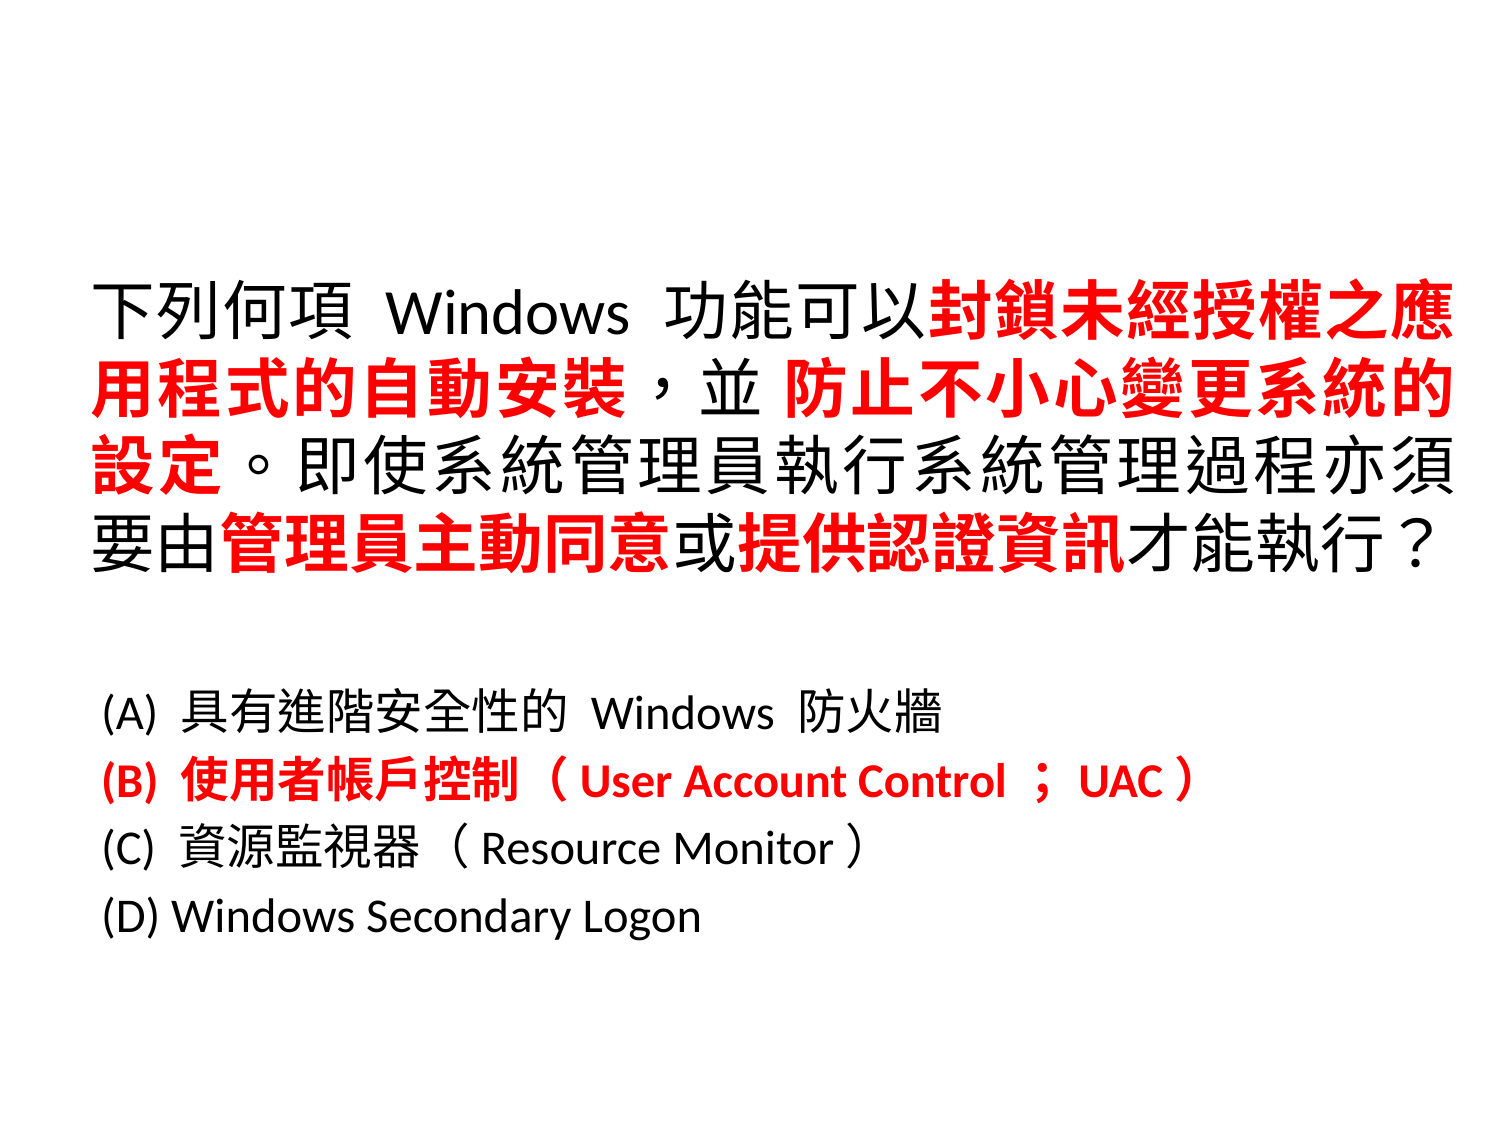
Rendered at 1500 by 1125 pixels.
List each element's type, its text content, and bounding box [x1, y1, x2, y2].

list 下列何項 Windows 功能可以封鎖未經授權之應用程式的自動安裝，並 防止不小心變更系統的設定。即使系統管理員執行系統管理過程亦須 要由管理員主動同意或提供認證資訊才能執行？ (A) 具有進階安全性的 Windows 防火牆 (B) 使用者帳戶控制（User Account Control；UAC） (C) 資源監視器（Resource Monitor） (D) Windows Secondary Logon [75, 262, 1471, 1035]
